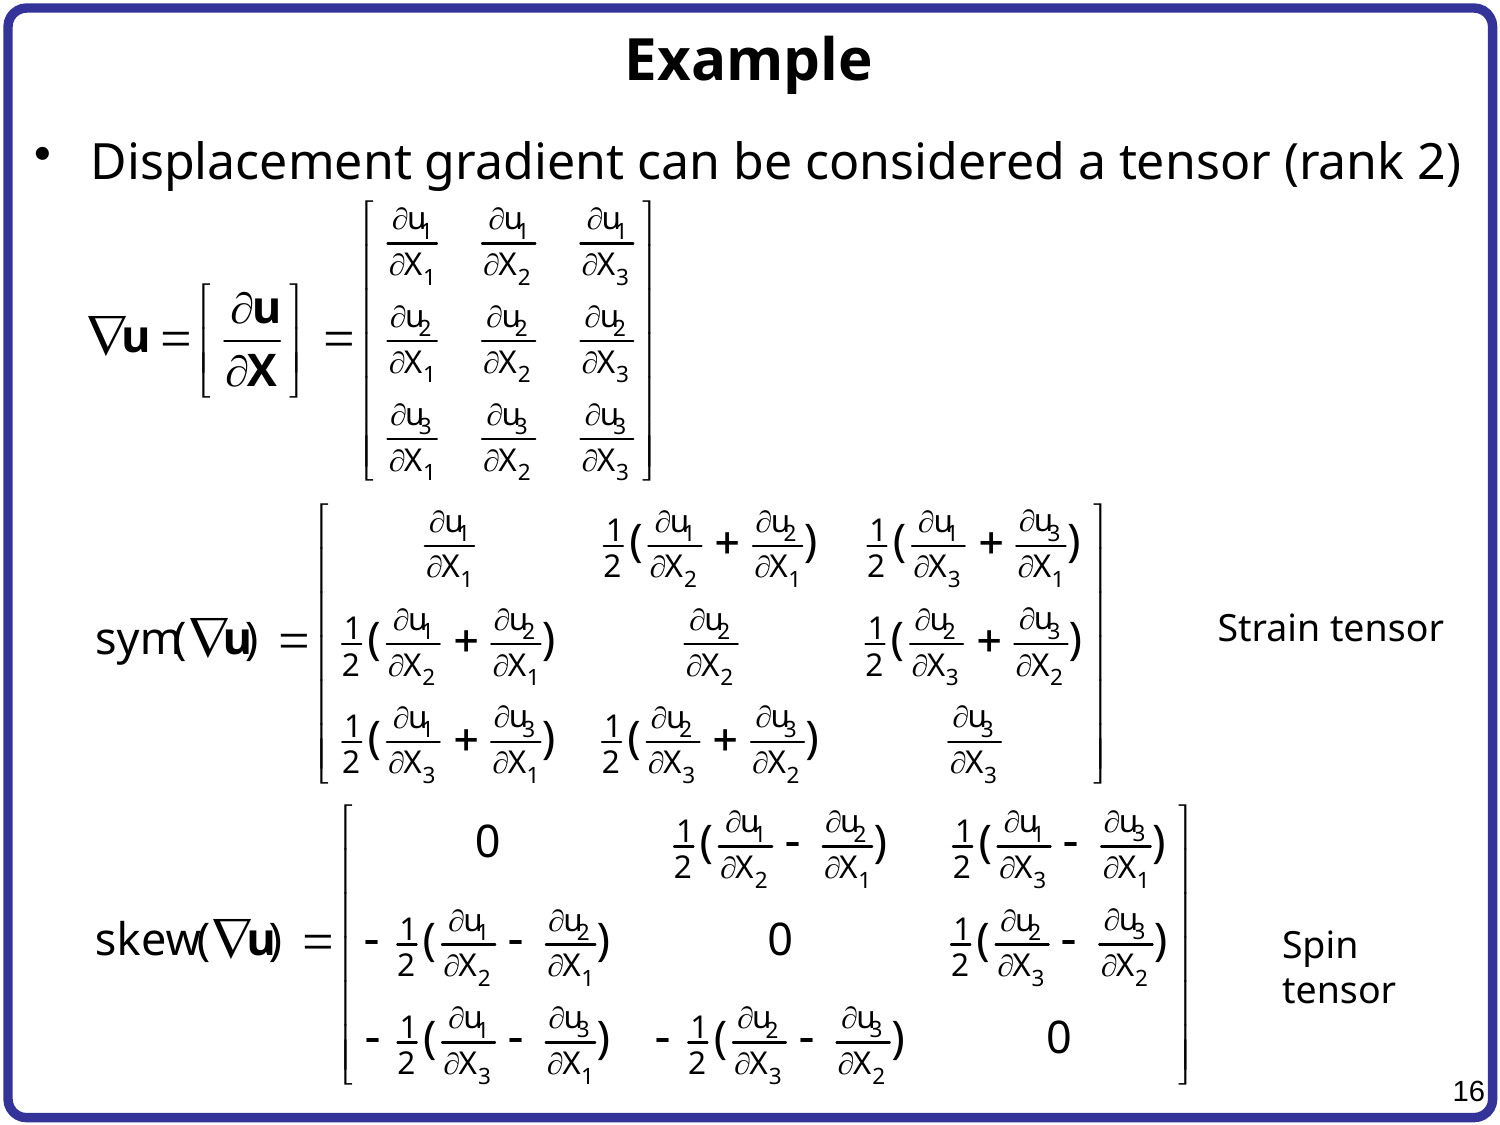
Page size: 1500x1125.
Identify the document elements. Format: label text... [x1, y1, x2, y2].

text_box Strain tensor [1202, 596, 1460, 657]
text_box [92, 498, 1114, 789]
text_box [92, 799, 1200, 1090]
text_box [86, 196, 664, 486]
text_box Spin tensor [1267, 913, 1412, 1019]
list Displacement gradient can be considered a tensor (rank 2) [18, 121, 1481, 1086]
title Example [6, 7, 1492, 106]
